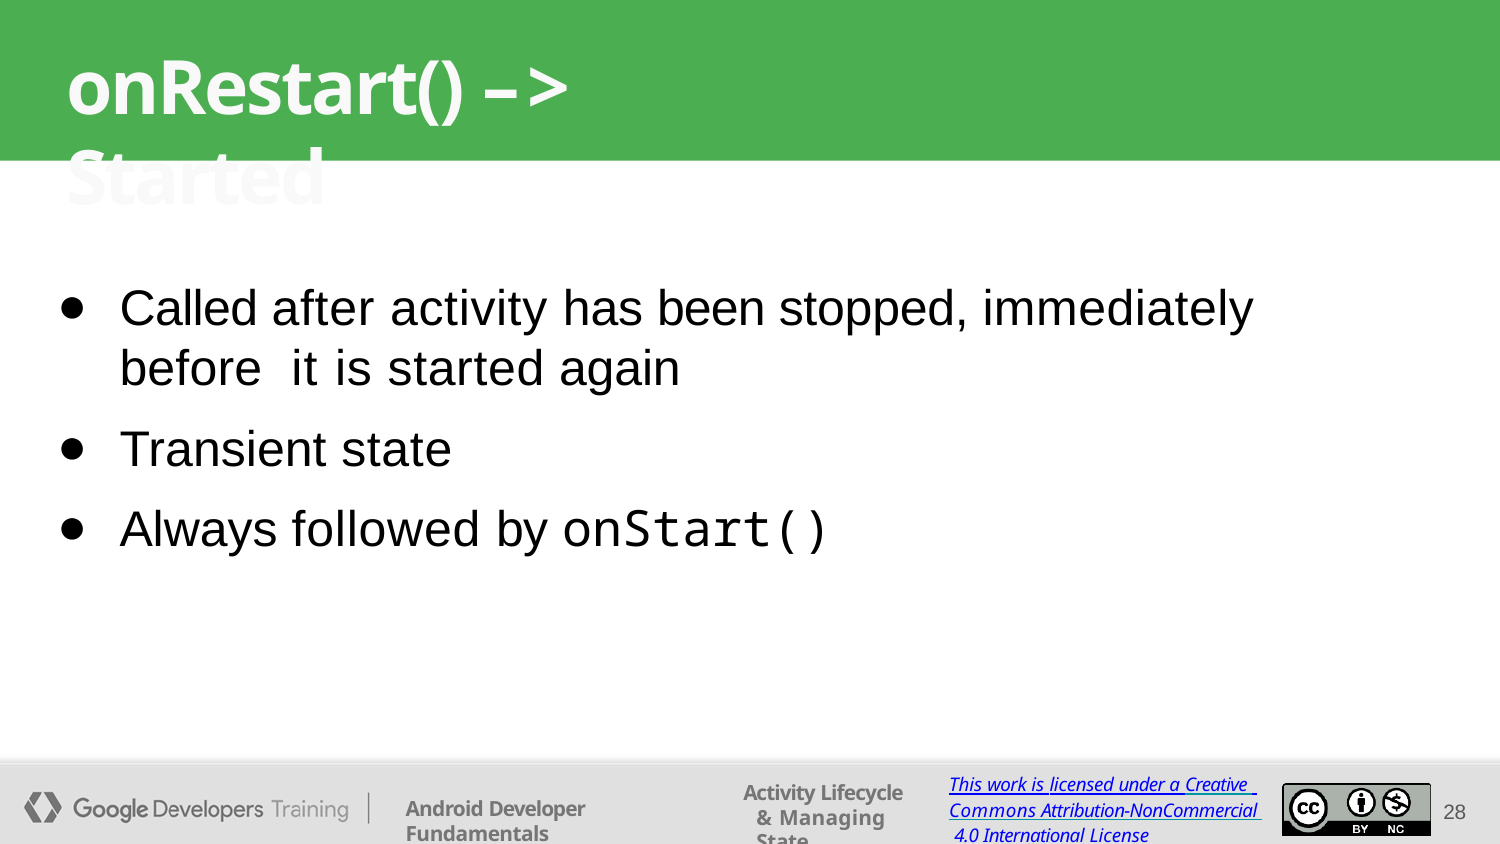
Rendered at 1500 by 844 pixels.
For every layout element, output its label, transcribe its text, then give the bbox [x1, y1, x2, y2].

text_box [0, 0, 1500, 161]
text_box This work is licensed under a Creative Commons Attribution-NonCommercial 4.0 International License [947, 772, 1265, 844]
slide_number Android Developer Fundamentals [403, 794, 711, 844]
title onRestart() –> Started [64, 37, 800, 220]
footer Activity Lifecycle & Managing State [741, 778, 916, 844]
text_box Called after activity has been stopped, immediately before it is started again Transient state Always followed by onStart() [55, 273, 1409, 557]
picture [0, 754, 1500, 844]
slide_number 28 [1435, 796, 1473, 844]
text_box [1282, 783, 1431, 836]
